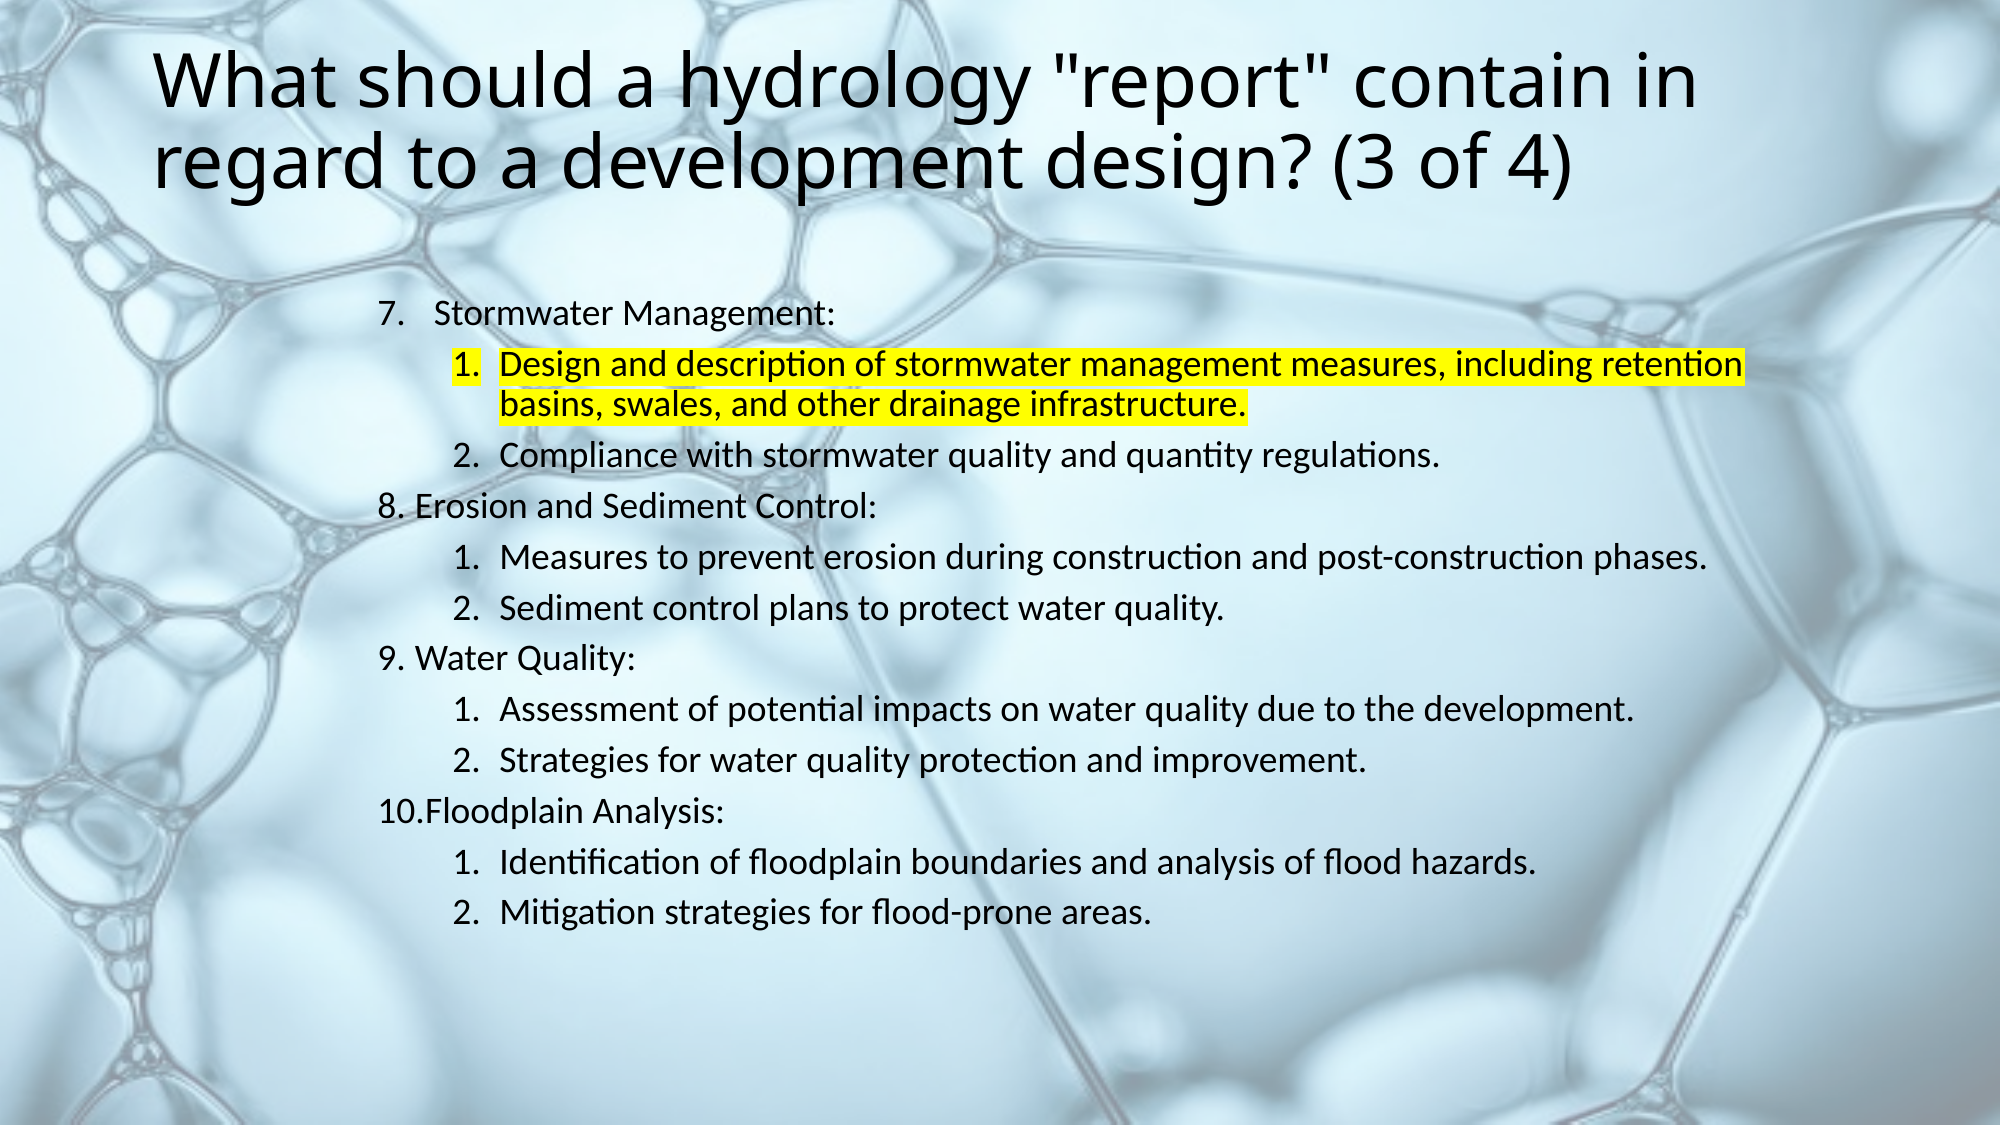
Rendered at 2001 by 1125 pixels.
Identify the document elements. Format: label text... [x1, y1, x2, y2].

list Stormwater Management: Design and description of stormwater management measures, including retention basins, swales, and other drainage infrastructure. Compliance with stormwater quality and quantity regulations. Erosion and Sediment Control: Measures to prevent erosion during construction and post-construction phases. Sediment control plans to protect water quality. Water Quality: Assessment of potential impacts on water quality due to the development. Strategies for water quality protection and improvement. Floodplain Analysis: Identification of floodplain boundaries and analysis of flood hazards. Mitigation strategies for flood-prone areas. [137, 224, 1863, 1089]
title What should a hydrology "report" contain in regard to a development design? (3 of 4) [137, 59, 1863, 224]
